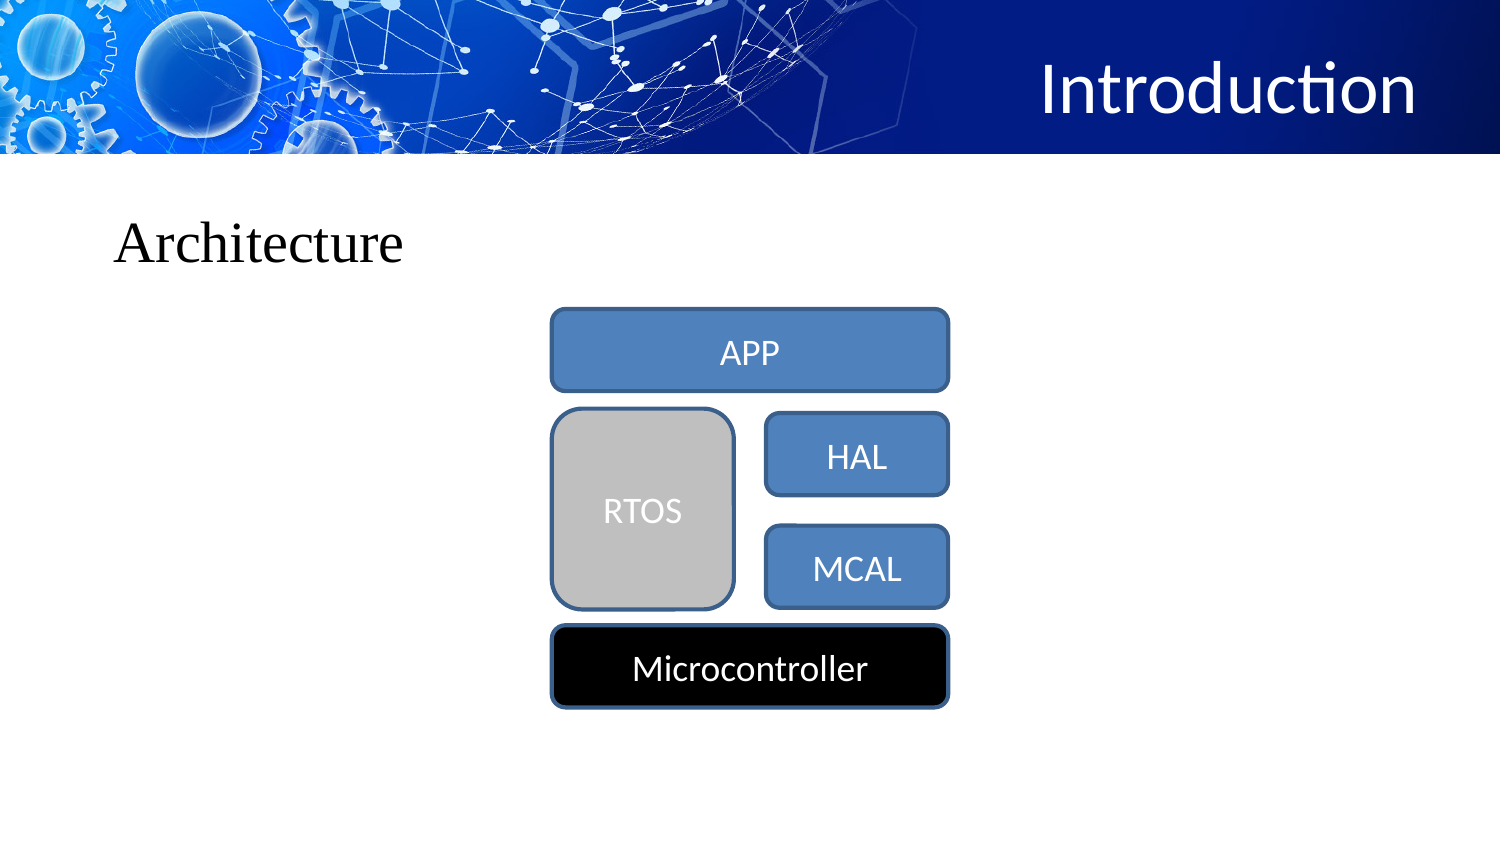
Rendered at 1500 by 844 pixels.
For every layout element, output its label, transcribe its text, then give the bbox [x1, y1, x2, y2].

text_box RTOS [549, 406, 736, 612]
text_box Microcontroller [549, 623, 951, 710]
text_box MCAL [763, 523, 951, 610]
text_box APP [549, 306, 951, 394]
text_box HAL [763, 410, 951, 498]
picture [0, 0, 1500, 844]
title Introduction [78, 21, 1434, 147]
text_box Architecture [98, 196, 490, 282]
